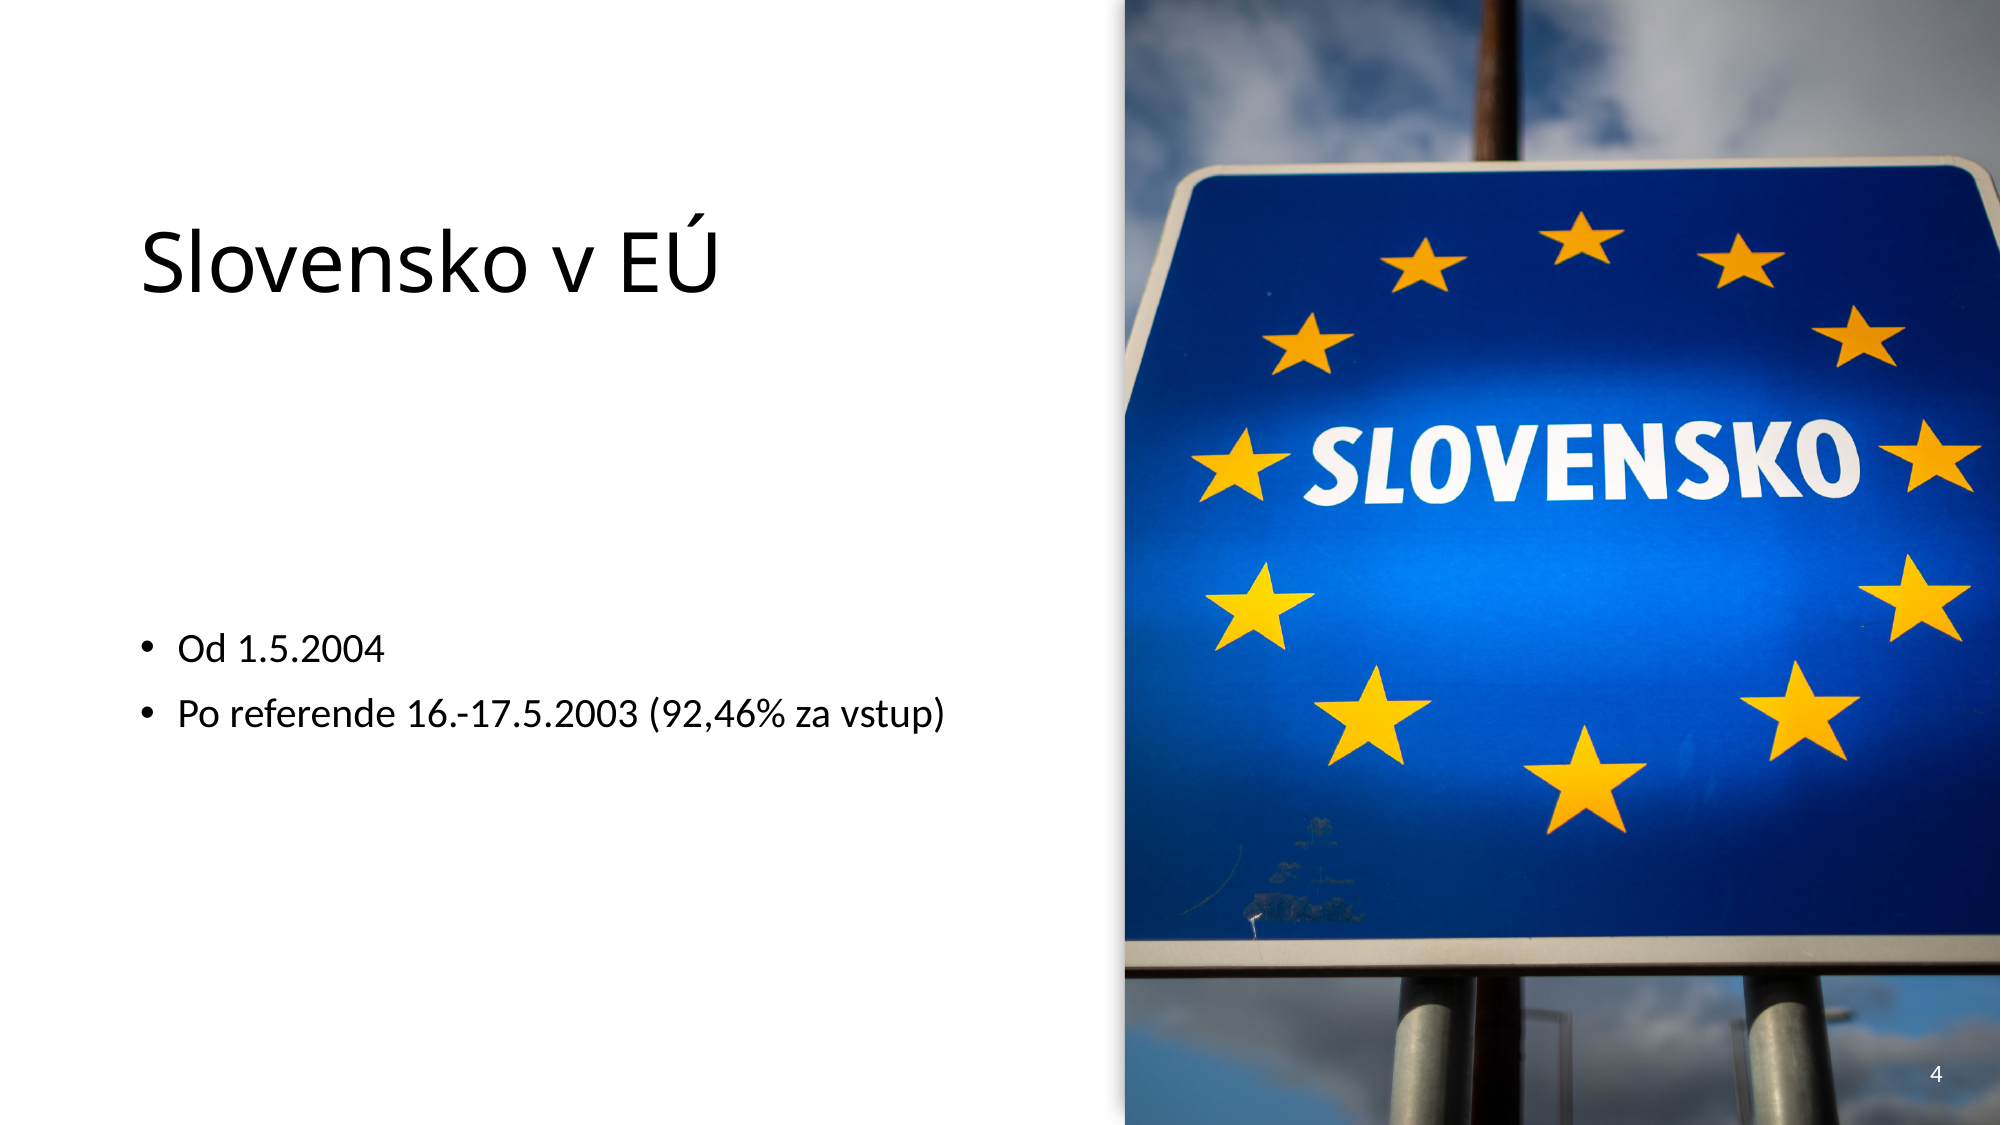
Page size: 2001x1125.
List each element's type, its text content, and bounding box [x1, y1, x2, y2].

list Od 1.5.2004 Po referende 16.-17.5.2003 (92,46% za vstup) [124, 405, 1000, 1024]
picture [1124, 0, 2000, 1125]
text_box [0, 0, 1124, 1125]
title Slovensko v EÚ [124, 125, 1000, 405]
